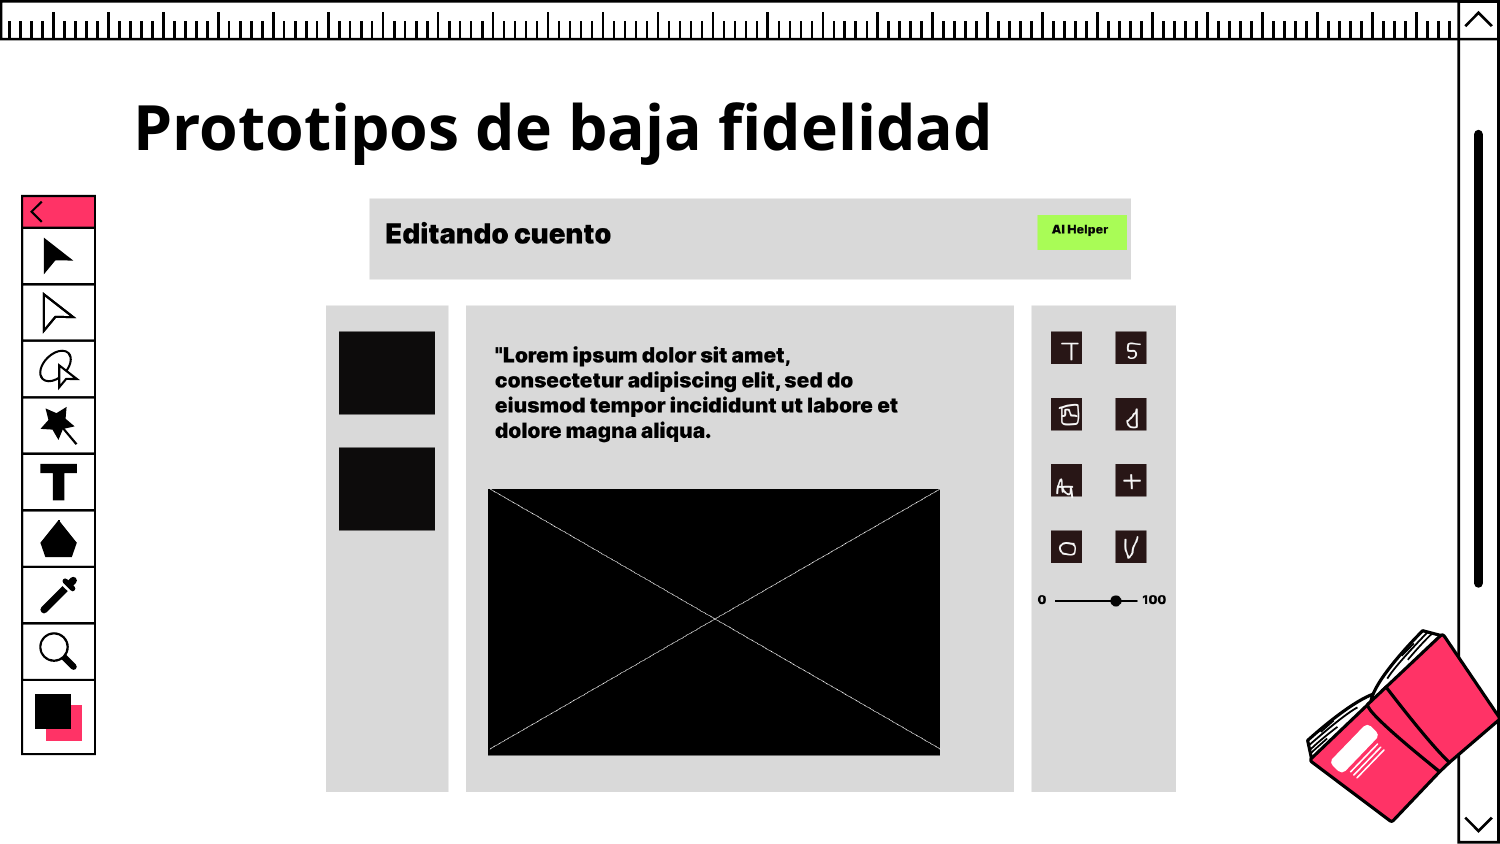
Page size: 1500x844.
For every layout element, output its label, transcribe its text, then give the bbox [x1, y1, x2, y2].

picture [308, 175, 1191, 803]
title Prototipos de baja fidelidad [118, 72, 1382, 167]
